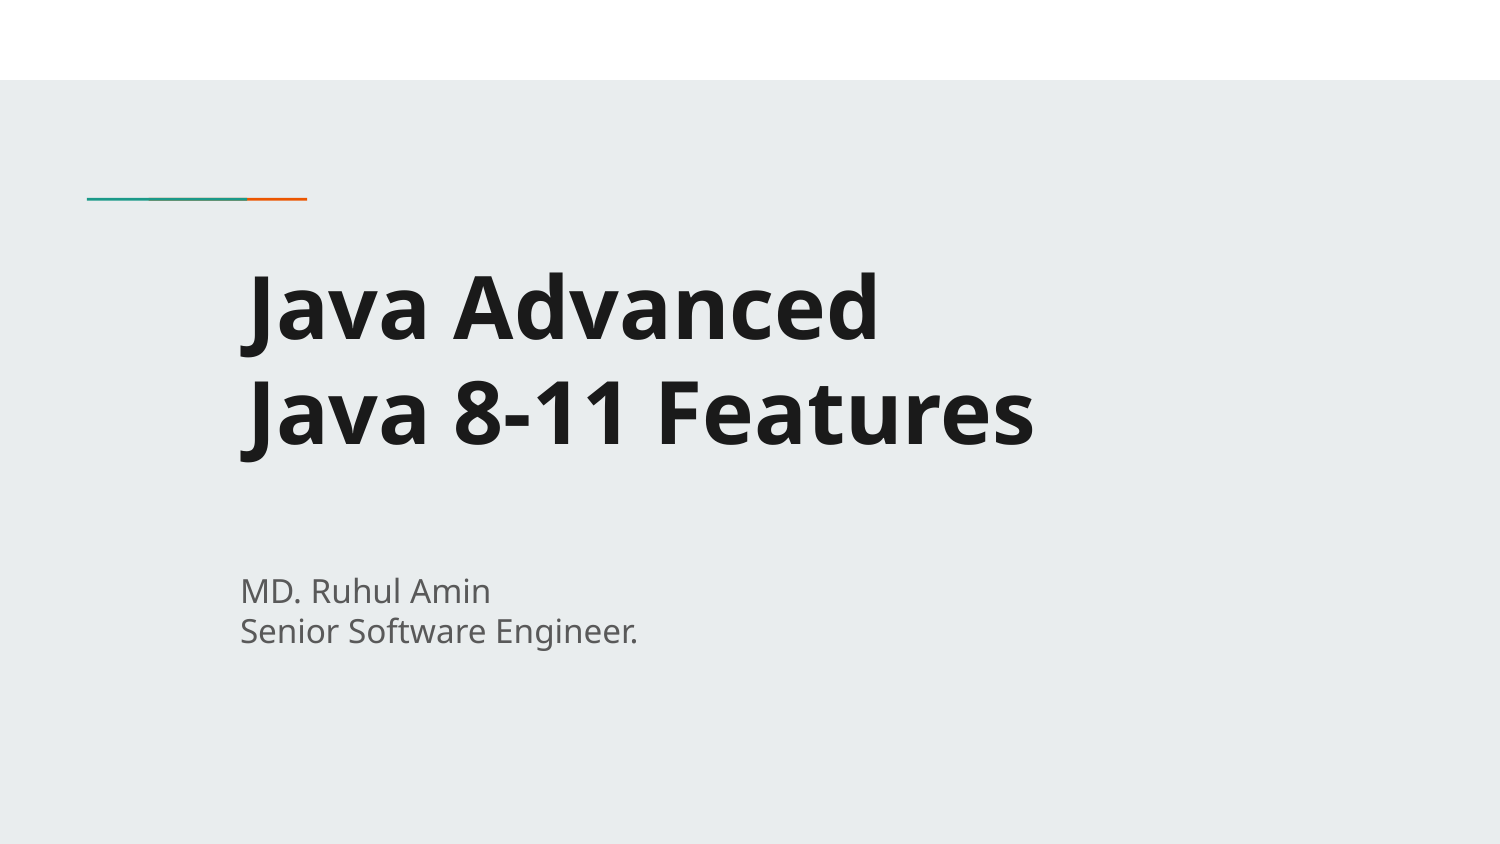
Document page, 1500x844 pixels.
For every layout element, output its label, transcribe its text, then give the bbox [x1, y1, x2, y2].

subtitle MD. Ruhul Amin Senior Software Engineer. [225, 555, 825, 670]
title Java Advanced Java 8-11 Features [232, 236, 1256, 490]
